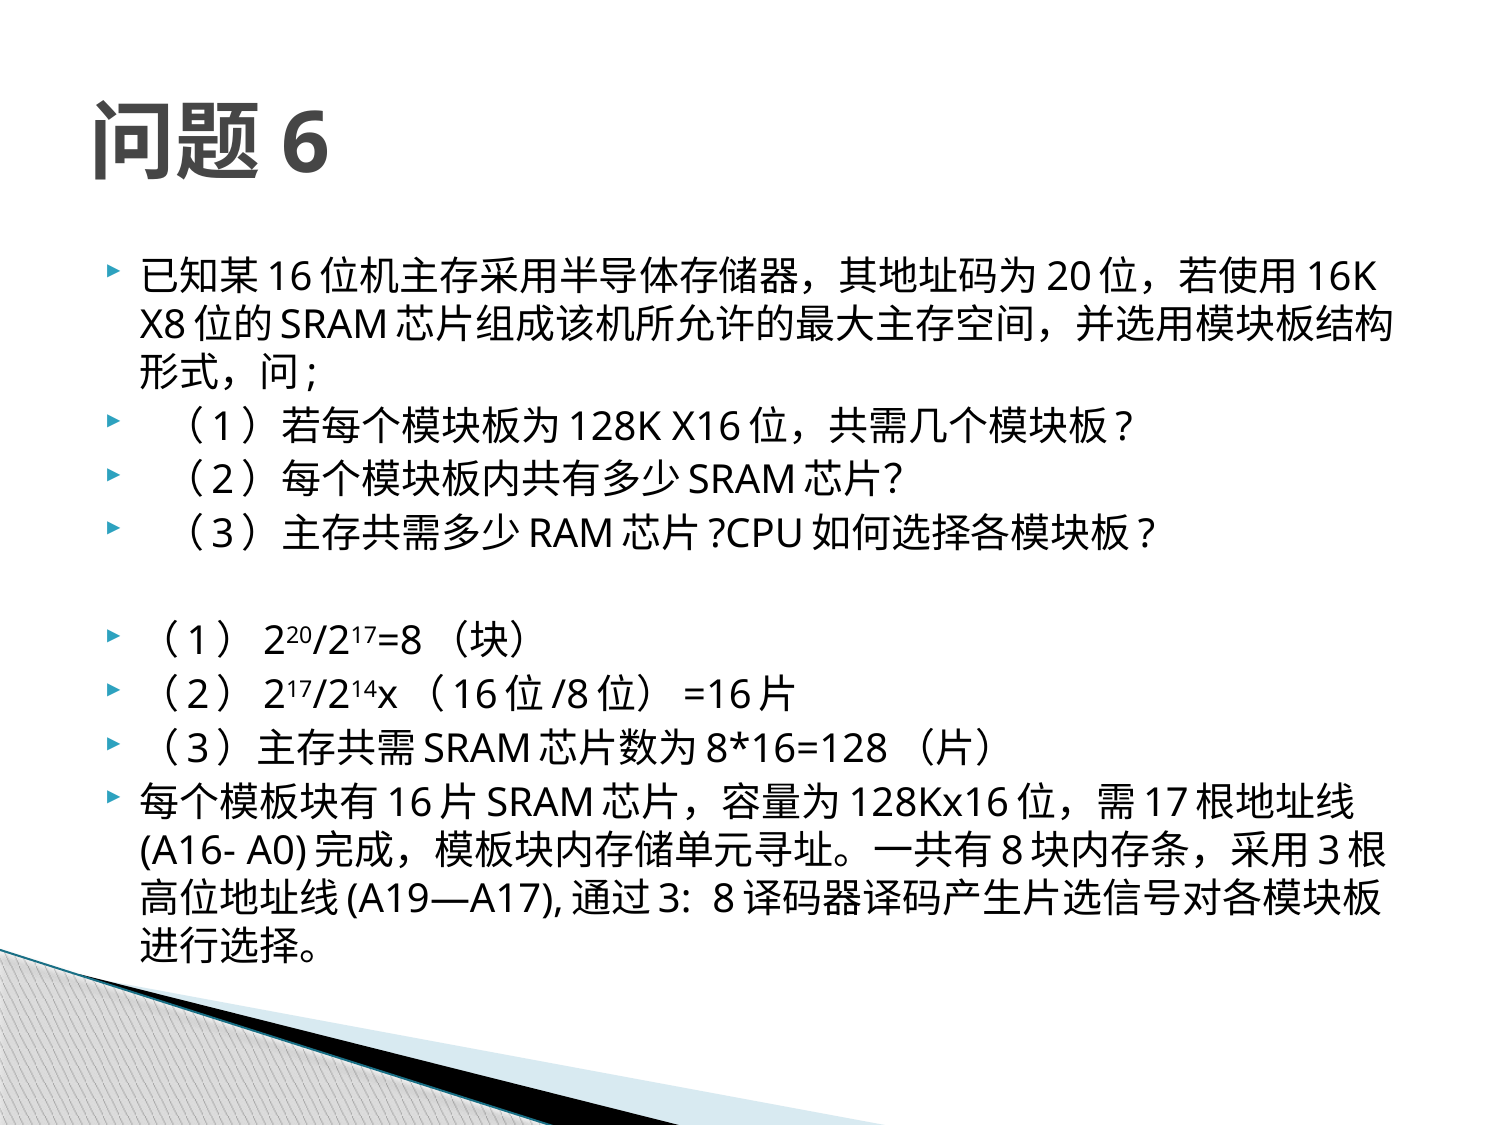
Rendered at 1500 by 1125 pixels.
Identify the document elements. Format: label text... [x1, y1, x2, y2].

list 已知某16位机主存采用半导体存储器，其地址码为20位，若使用16K X8位的SRAM芯片组成该机所允许的最大主存空间，并选用模块板结构形式，问; （1）若每个模块板为128K X16位，共需几个模块板? （2）每个模块板内共有多少SRAM芯片？ （3）主存共需多少RAM芯片?CPU如何选择各模块板? （1）220/217=8（块） （2）217/214x（16位/8位）=16片 （3）主存共需SRAM芯片数为8*16=128（片） 每个模板块有16片SRAM芯片，容量为128Kx16位，需17根地址线(A16- A0)完成，模板块内存储单元寻址。一共有8块内存条，采用3根高位地址线(A19—A17),通过3: 8译码器译码产生片选信号对各模块板进行选择。 [75, 243, 1425, 986]
title 问题6 [75, 45, 1425, 233]
